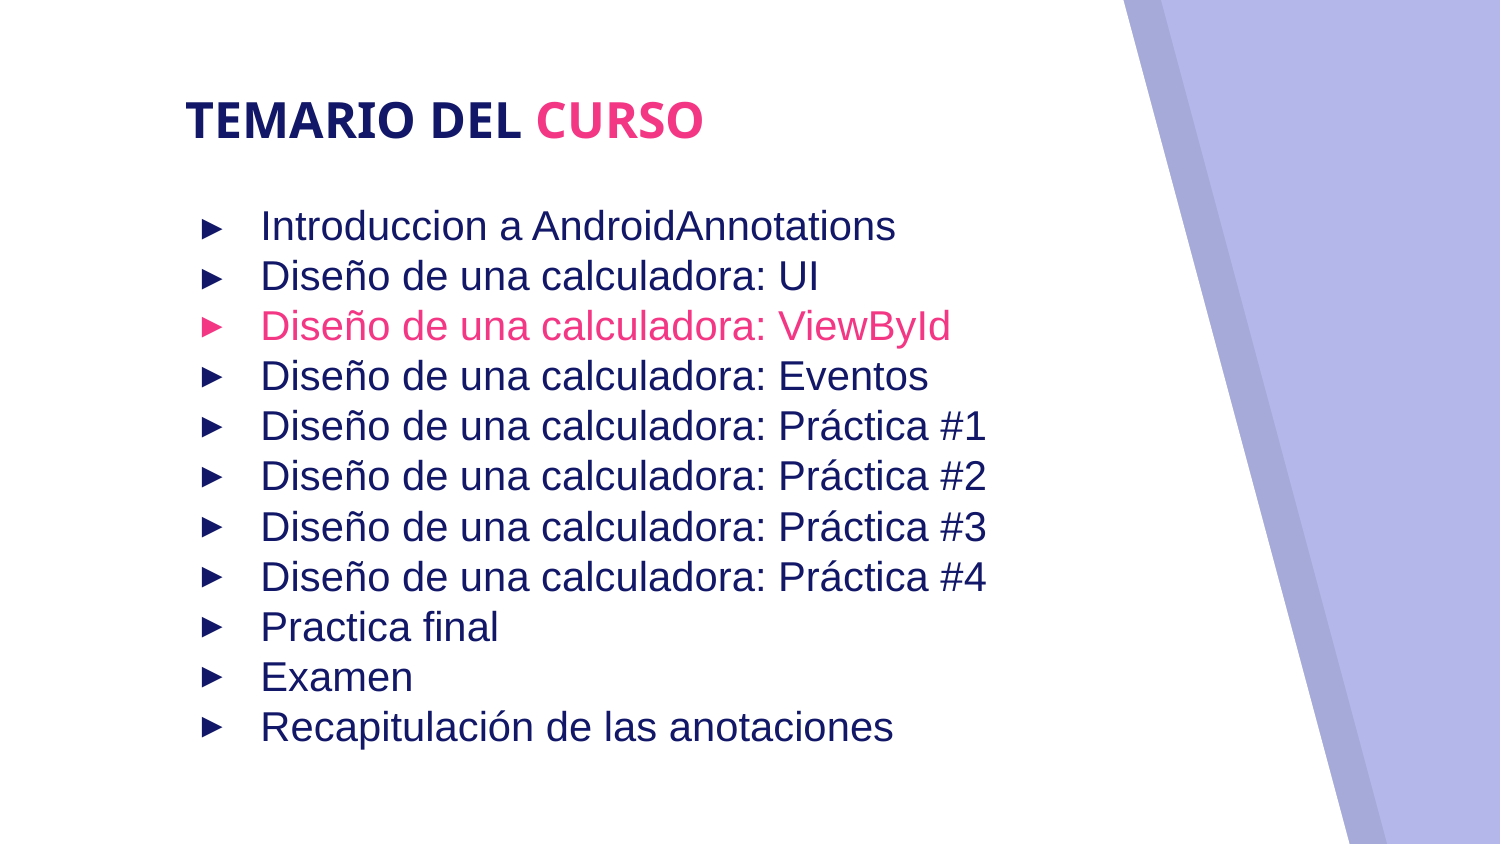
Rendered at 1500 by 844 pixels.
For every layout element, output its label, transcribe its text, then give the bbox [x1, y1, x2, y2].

title TEMARIO DEL CURSO [170, 83, 1044, 164]
list Introduccion a AndroidAnnotations Diseño de una calculadora: UI Diseño de una calculadora: ViewById Diseño de una calculadora: Eventos Diseño de una calculadora: Práctica #1 Diseño de una calculadora: Práctica #2 Diseño de una calculadora: Práctica #3 Diseño de una calculadora: Práctica #4 Practica final Examen Recapitulación de las anotaciones [170, 184, 1330, 760]
